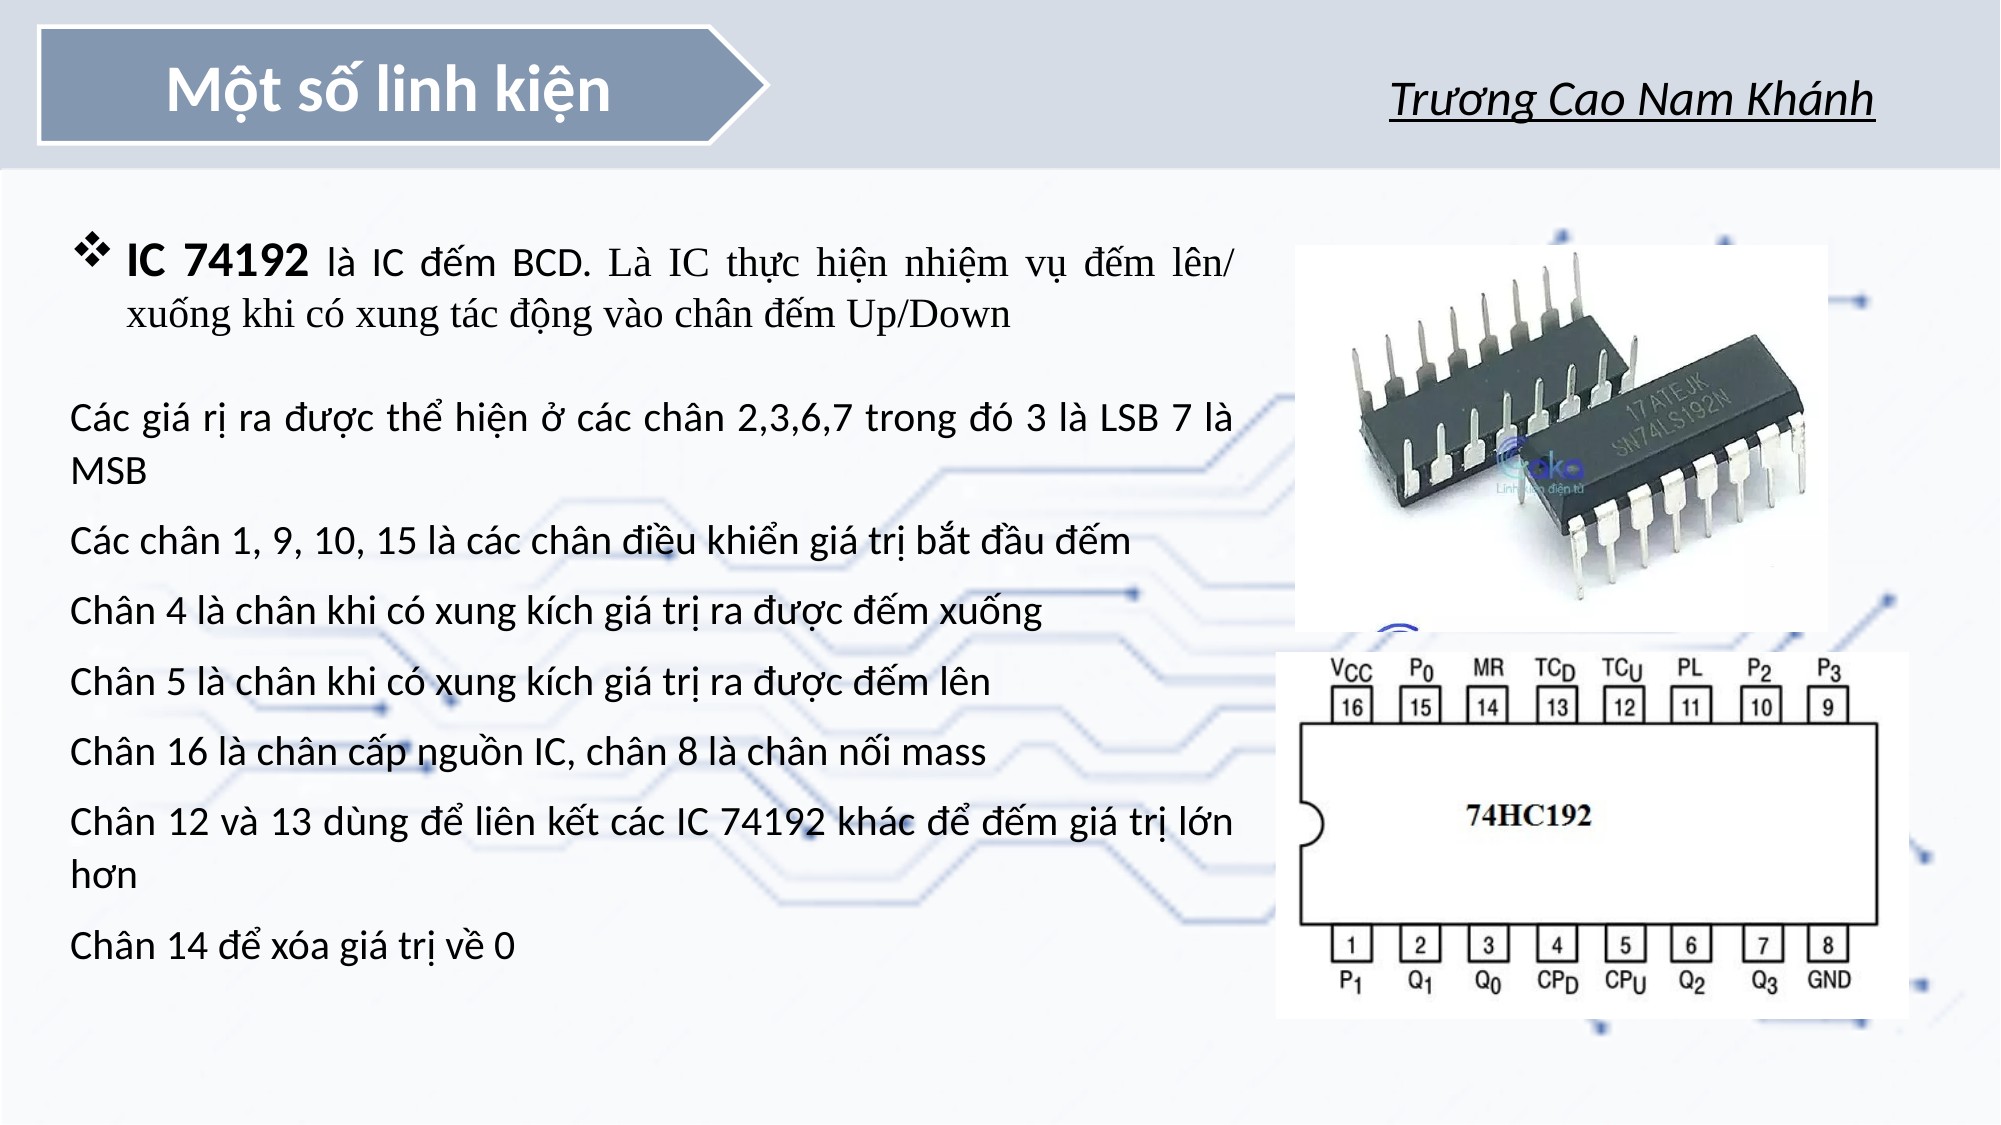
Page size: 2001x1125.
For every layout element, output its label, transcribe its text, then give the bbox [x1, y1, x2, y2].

text_box Trương Cao Nam Khánh [1374, 57, 1961, 133]
text_box Một số linh kiện [38, 25, 769, 145]
picture [0, 168, 2000, 1125]
text_box [0, 0, 2000, 168]
